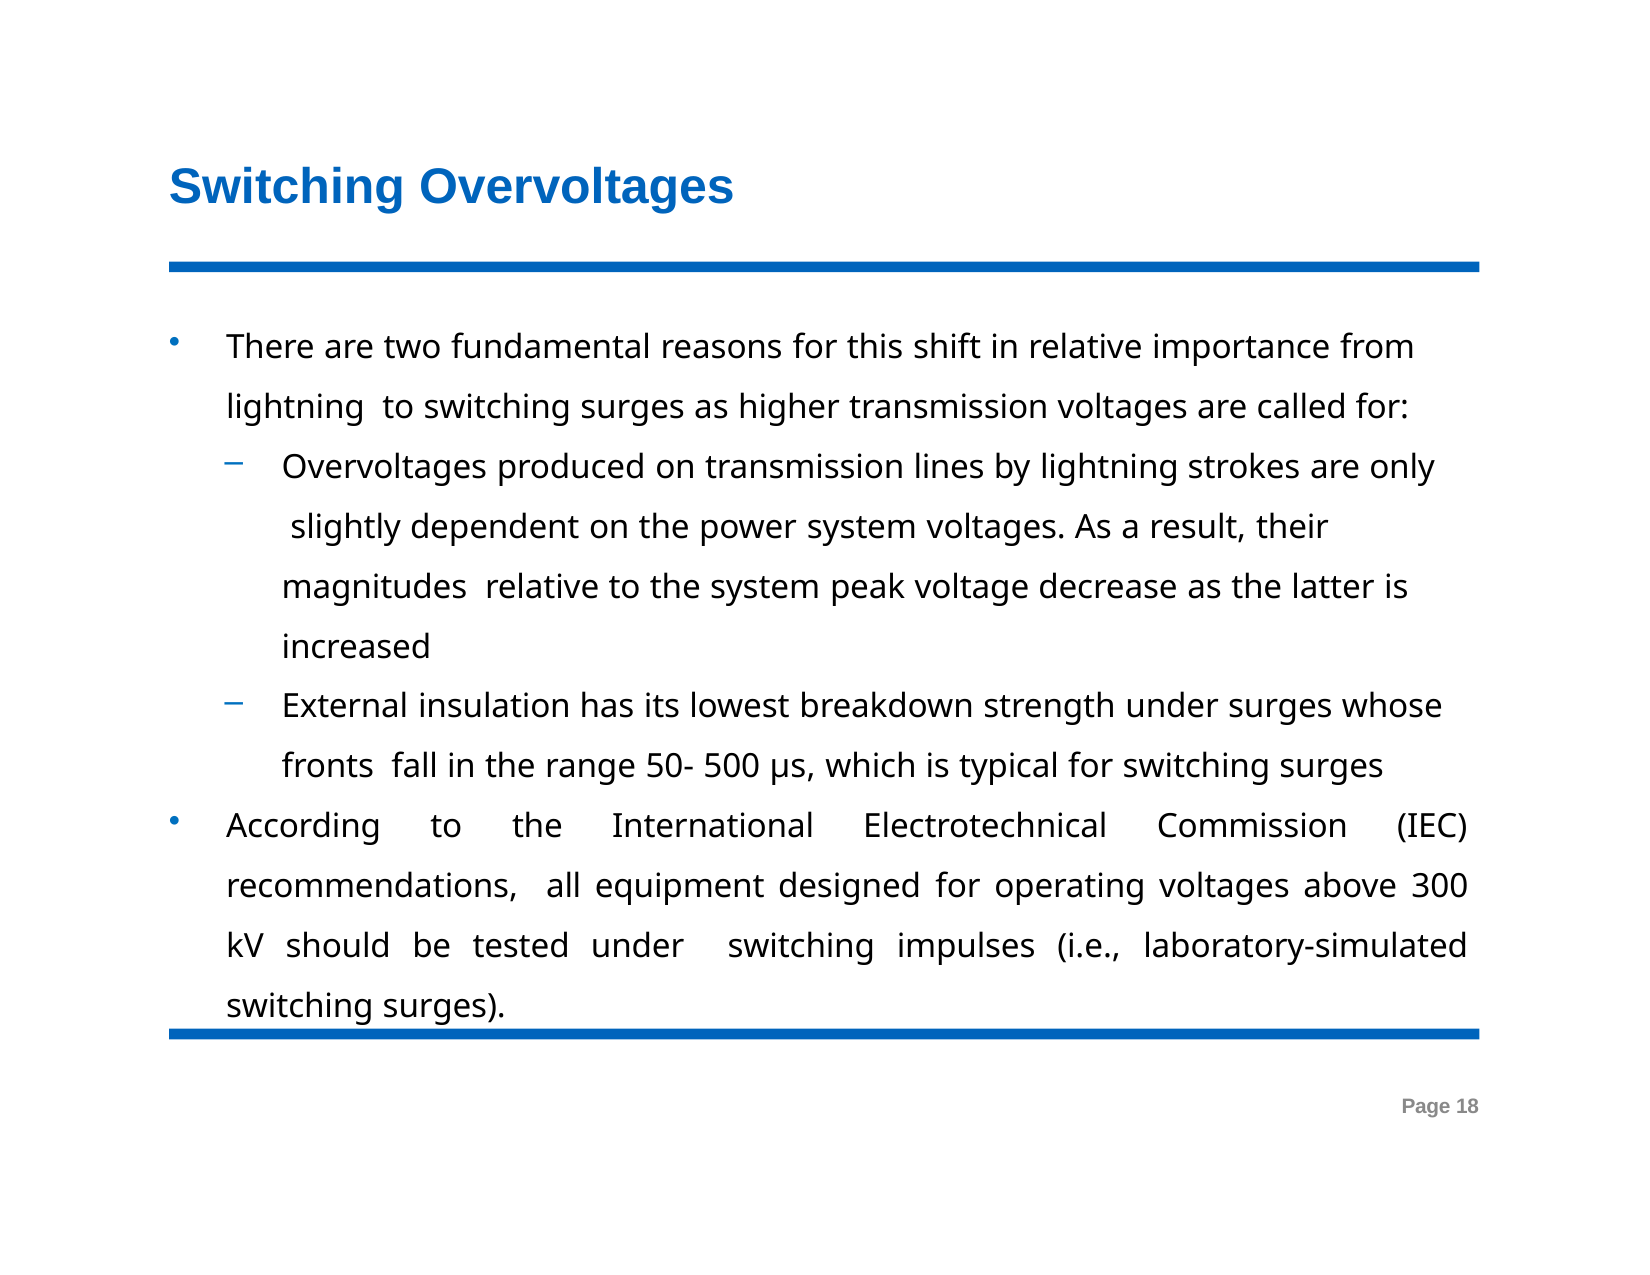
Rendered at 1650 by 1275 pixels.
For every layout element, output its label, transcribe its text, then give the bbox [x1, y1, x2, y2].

text_box There are two fundamental reasons for this shift in relative importance from lightning to switching surges as higher transmission voltages are called for: Overvoltages produced on transmission lines by lightning strokes are only slightly dependent on the power system voltages. As a result, their magnitudes relative to the system peak voltage decrease as the latter is increased External insulation has its lowest breakdown strength under surges whose fronts fall in the range 50- 500 µs, which is typical for switching surges According to the International Electrotechnical Commission (IEC) recommendations, all equipment designed for operating voltages above 300 kV should be tested under switching impulses (i.e., laboratory-simulated switching surges). [166, 303, 1471, 1024]
title Switching Overvoltages [166, 151, 738, 367]
text_box Page 18 [1399, 1092, 1487, 1118]
